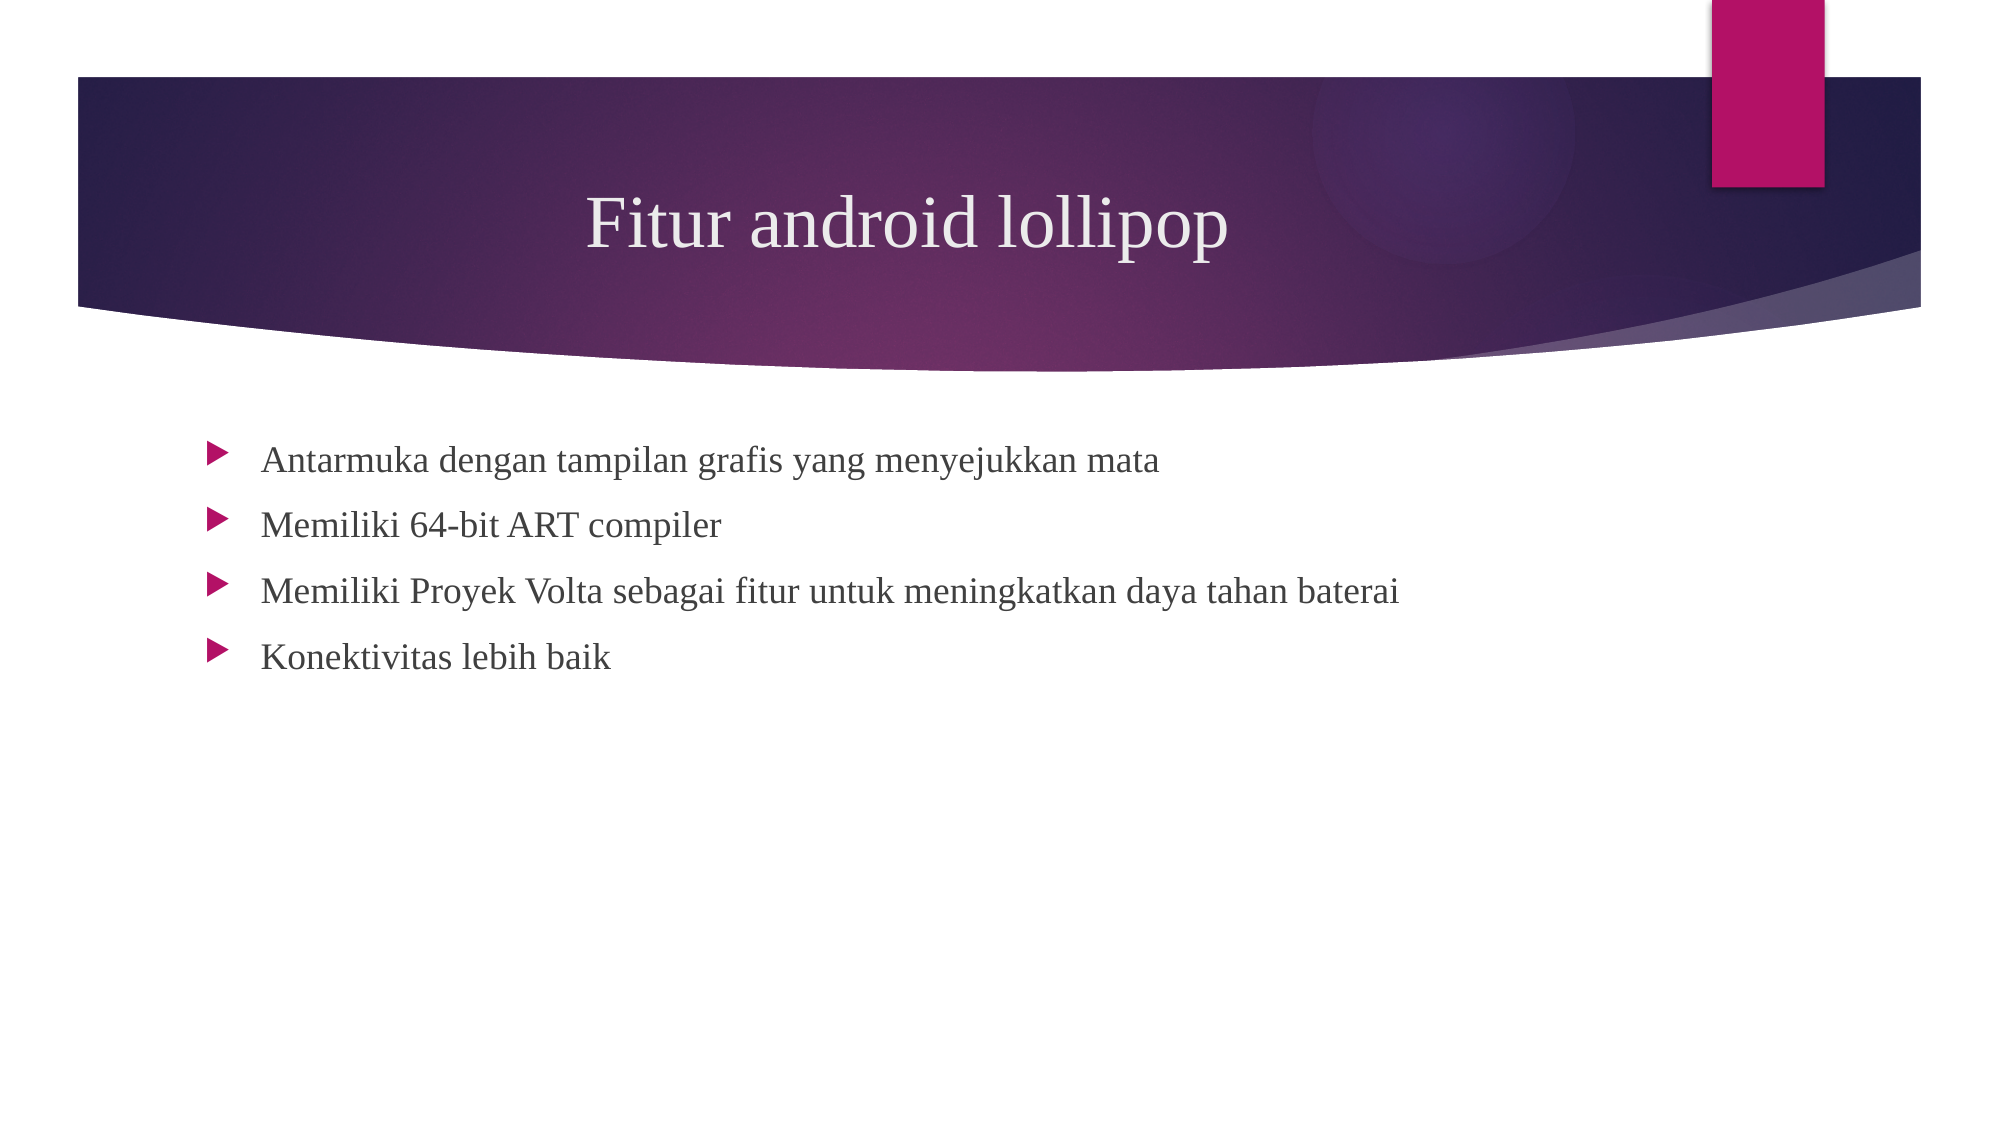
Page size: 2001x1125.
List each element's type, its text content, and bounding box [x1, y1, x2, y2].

title Fitur android lollipop [189, 159, 1627, 276]
list Antarmuka dengan tampilan grafis yang menyejukkan mata Memiliki 64-bit ART compiler Memiliki Proyek Volta sebagai fitur untuk meningkatkan daya tahan baterai Konektivitas lebih baik [189, 427, 1638, 988]
